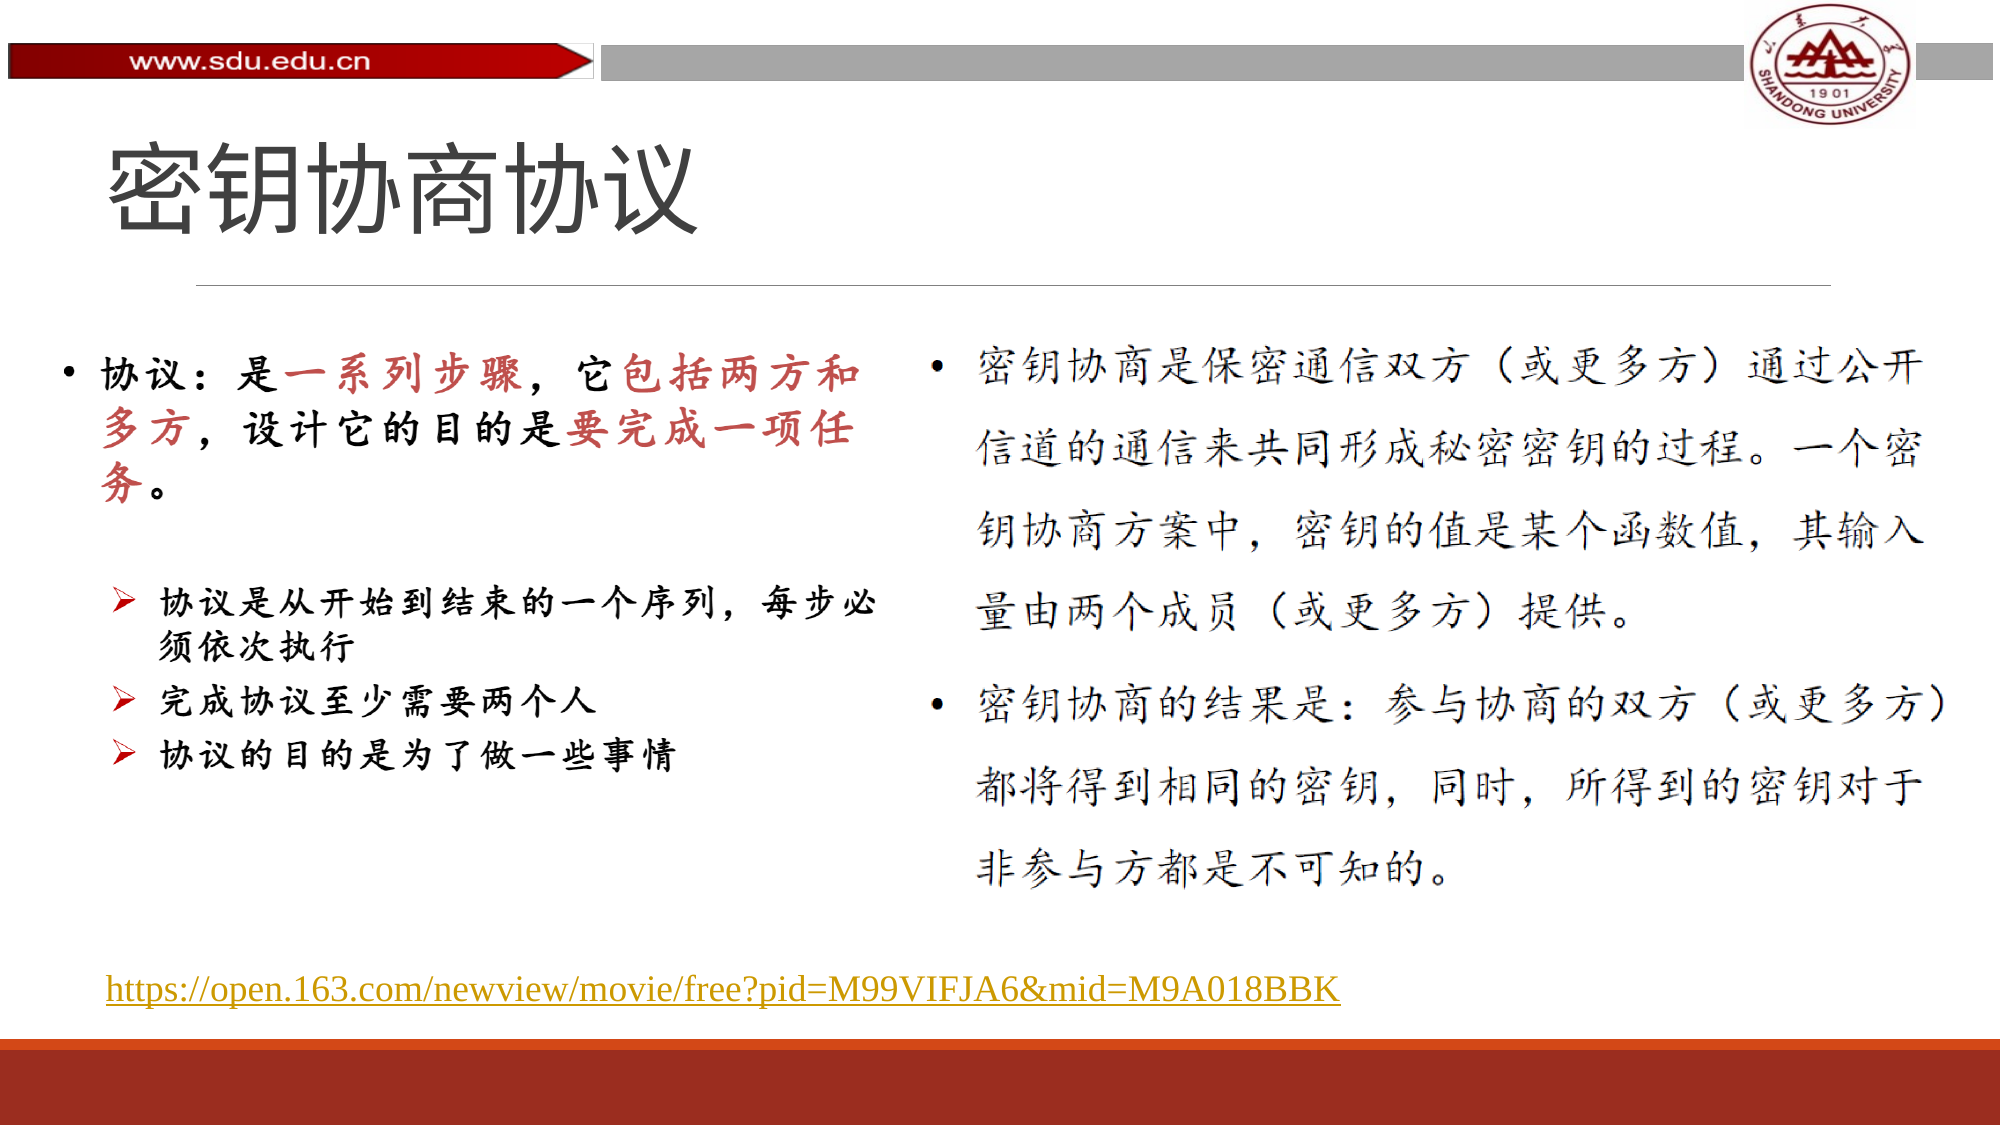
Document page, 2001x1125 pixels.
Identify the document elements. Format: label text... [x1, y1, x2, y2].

text_box https://open.163.com/newview/movie/free?pid=M99VIFJA6&mid=M9A018BBK [90, 956, 1540, 1017]
picture [8, 0, 1993, 102]
picture [63, 343, 883, 792]
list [891, 316, 1960, 907]
title 密钥协商协议 [90, 102, 1945, 255]
